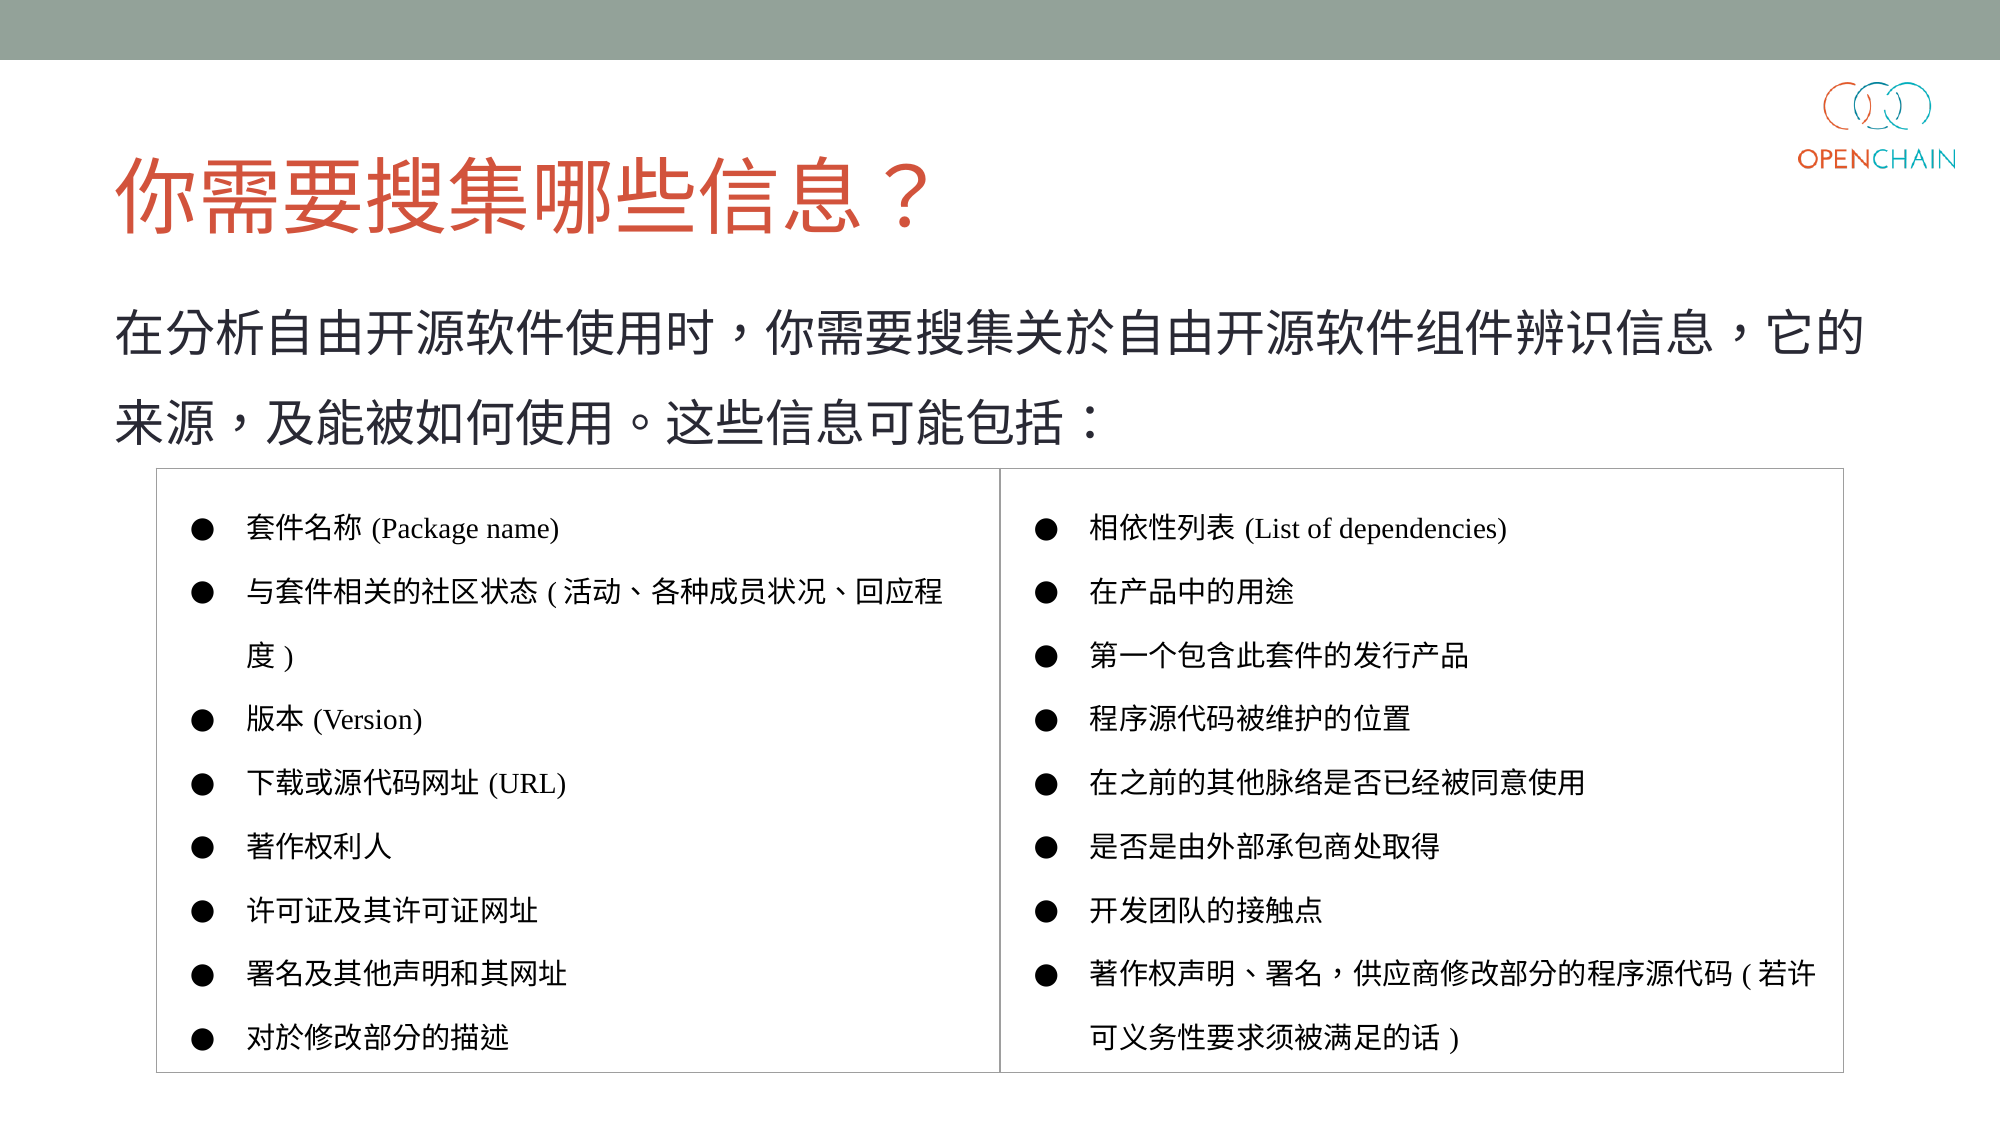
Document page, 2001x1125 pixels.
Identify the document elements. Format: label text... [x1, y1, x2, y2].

table_header 相依性列表(List of dependencies) 在产品中的用途 第一个包含此套件的发行产品 程序源代码被维护的位置 在之前的其他脉络是否已经被同意使用 是否是由外部承包商处取得 开发团队的接触点 著作权声明、署名，供应商修改部分的程序源代码(若许可义务性要求须被满足的话) [1001, 469, 1843, 1072]
picture [1798, 82, 1955, 169]
table_header 套件名称(Package name) 与套件相关的社区状态(活动、各种成员状况、回应程度) 版本(Version) 下载或源代码网址(URL) 著作权利人 许可证及其许可证网址 署名及其他声明和其网址 对於修改部分的描述 [157, 469, 999, 1072]
title 你需要搜集哪些信息？ [99, 87, 1900, 250]
list 在分析自由开源软件使用时，你需要搜集关於自由开源软件组件辨识信息，它的来源，及能被如何使用。这些信息可能包括： [99, 263, 1900, 1064]
